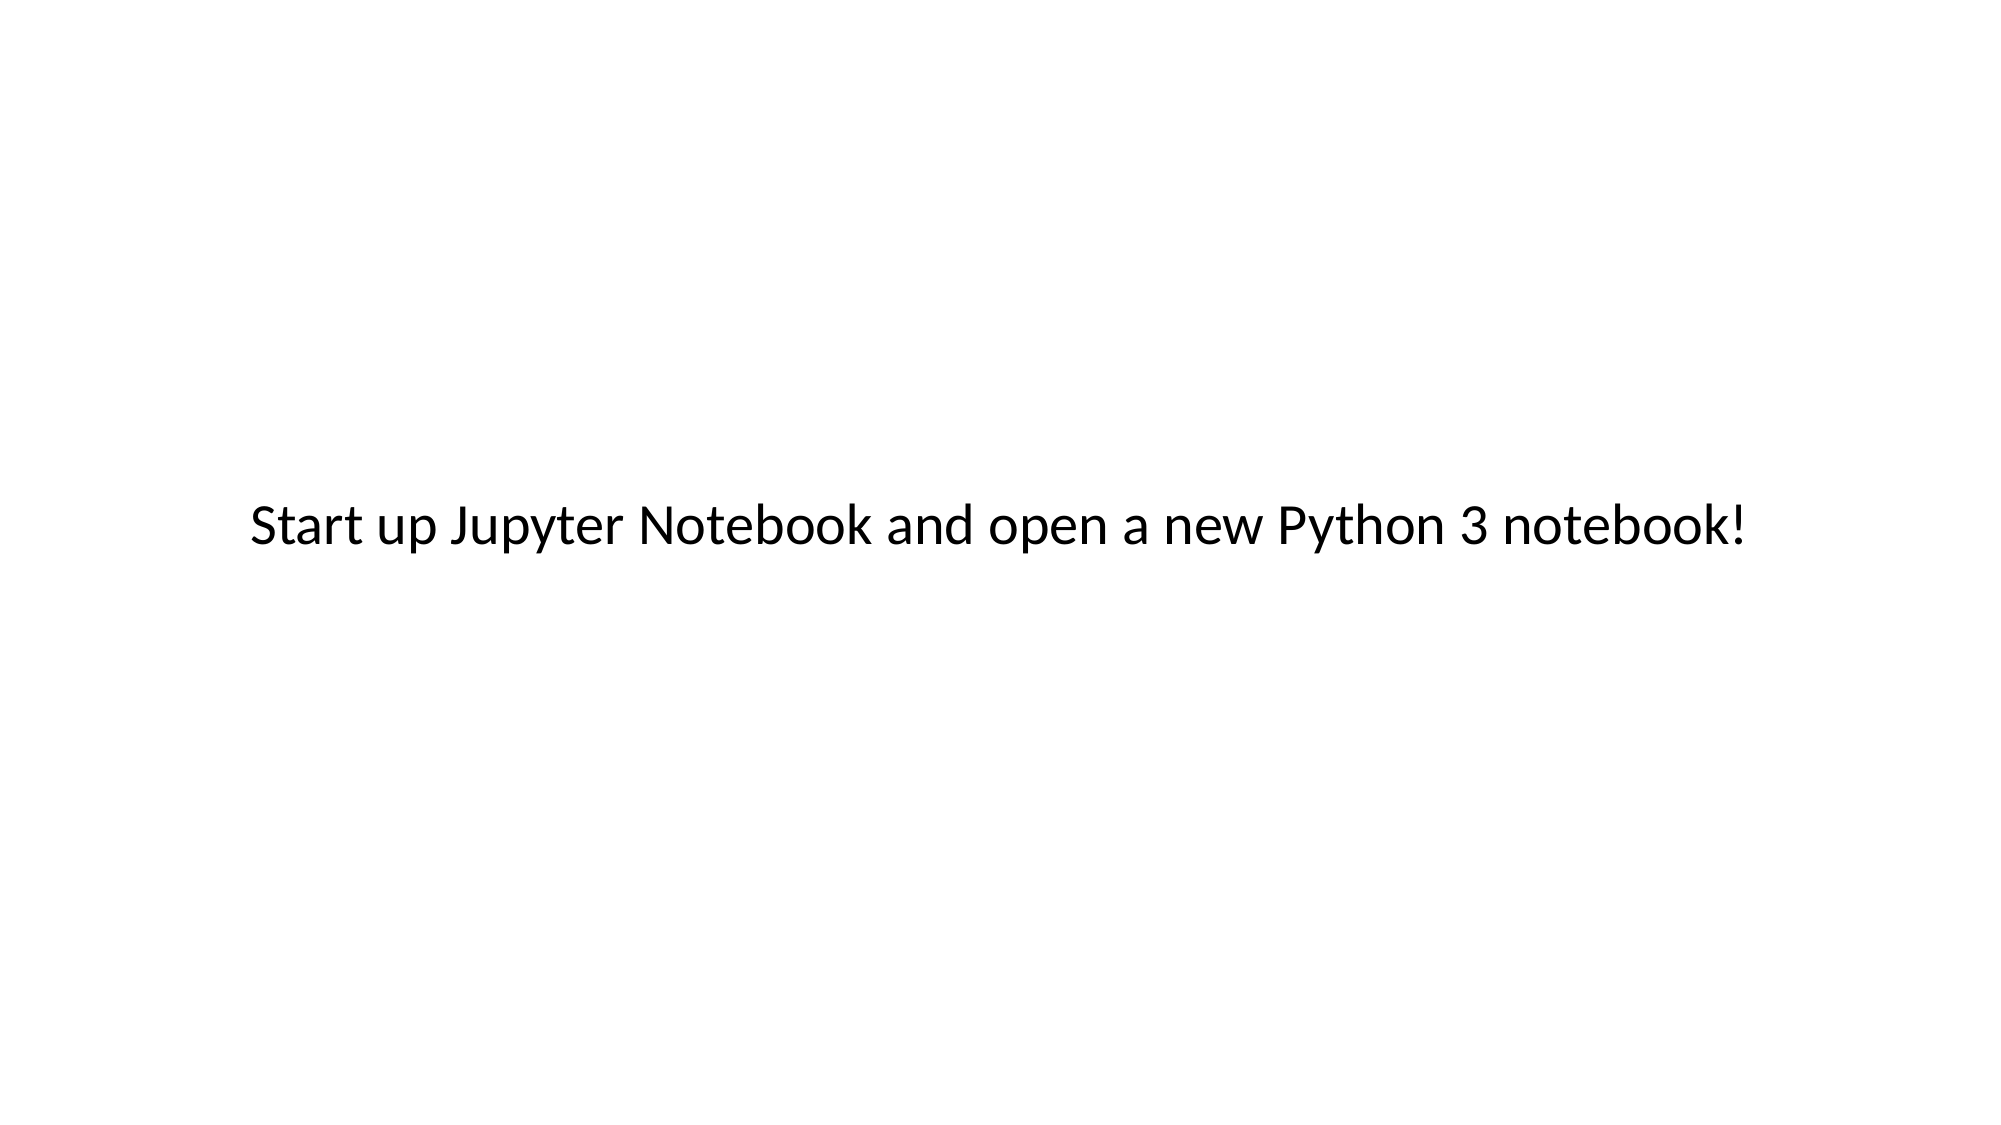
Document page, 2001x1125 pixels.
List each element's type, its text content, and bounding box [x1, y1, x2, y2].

list Start up Jupyter Notebook and open a new Python 3 notebook! [137, 486, 1863, 672]
